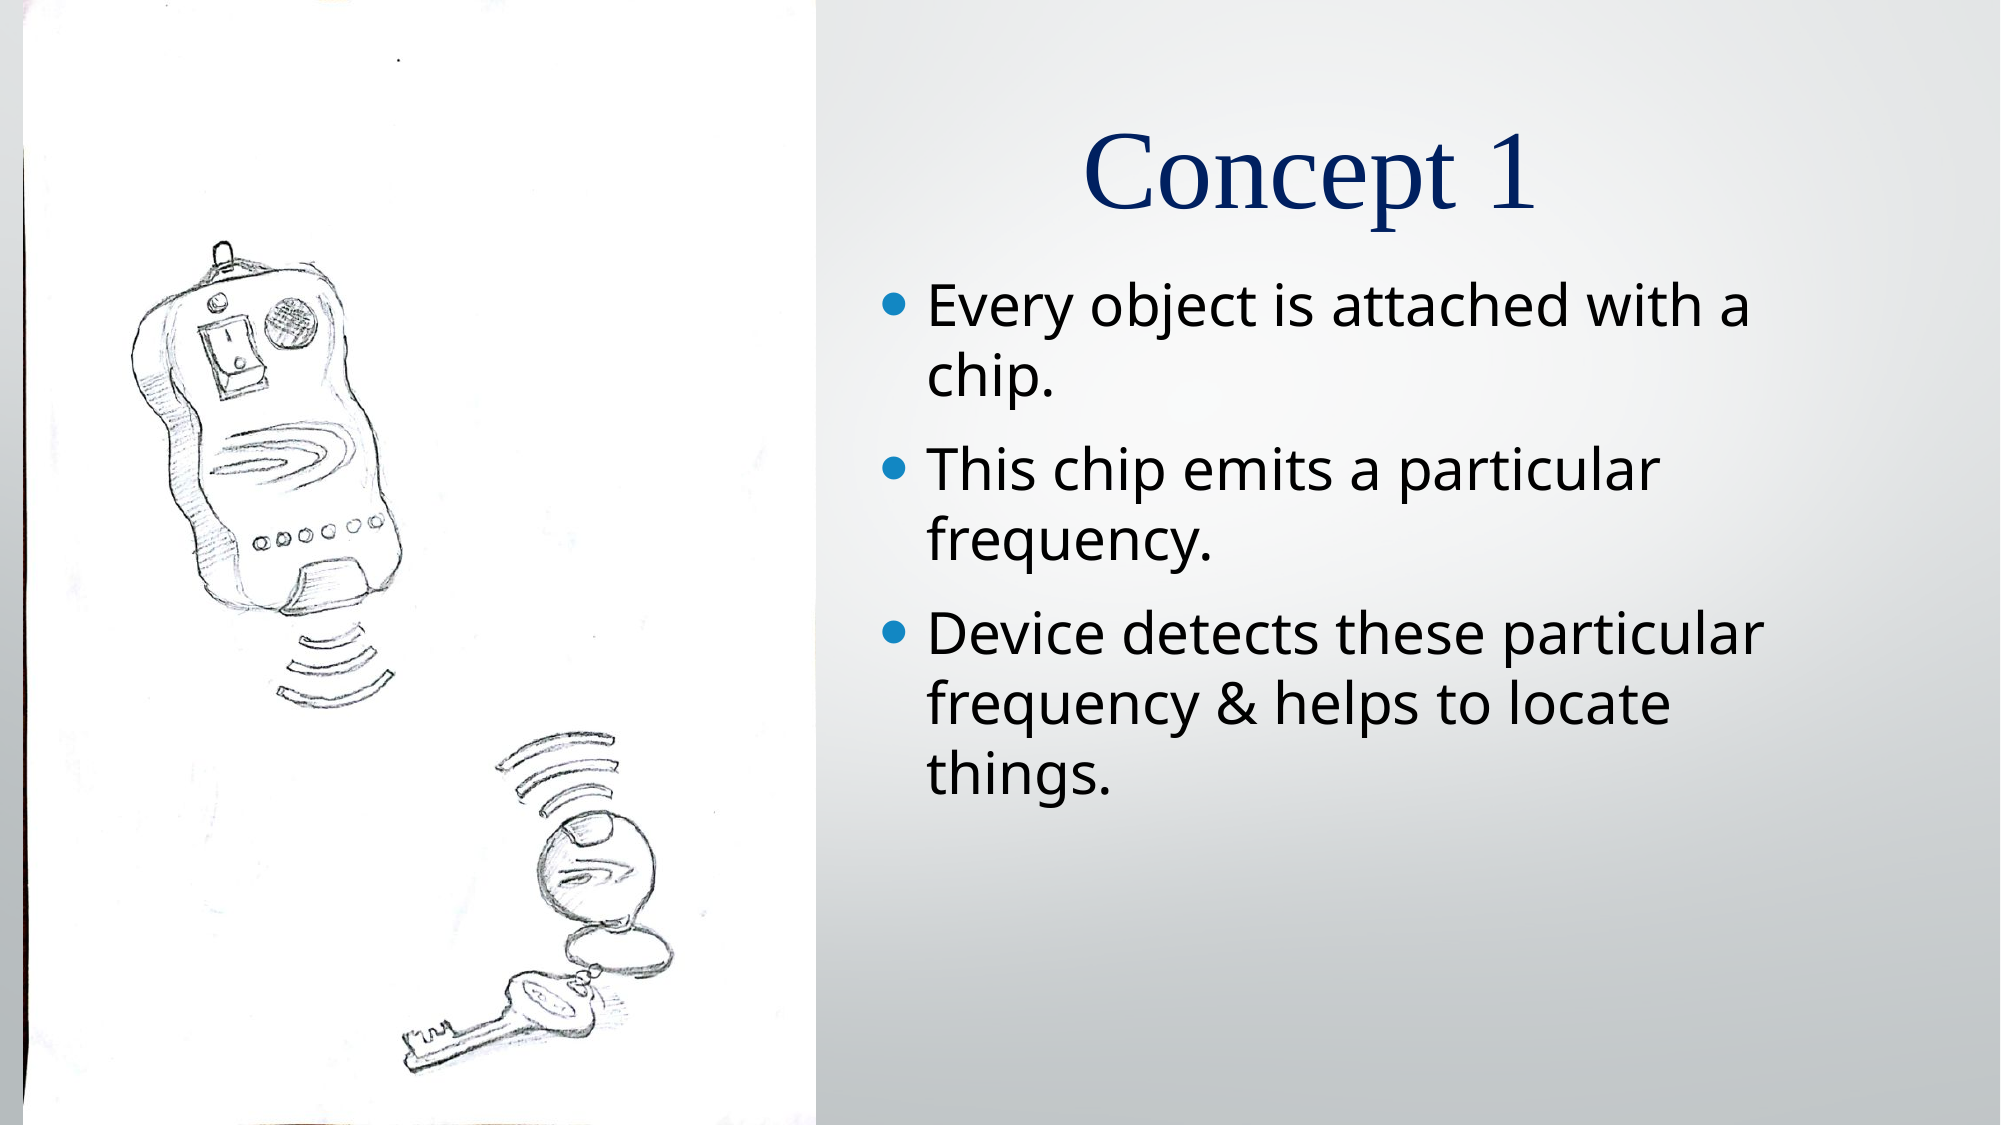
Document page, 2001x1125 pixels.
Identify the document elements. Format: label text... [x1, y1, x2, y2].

text_box Concept 1 [1067, 88, 1649, 238]
list Every object is attached with a chip. This chip emits a particular frequency. Device detects these particular frequency & helps to locate things. [864, 295, 1852, 968]
picture [22, 0, 816, 1125]
